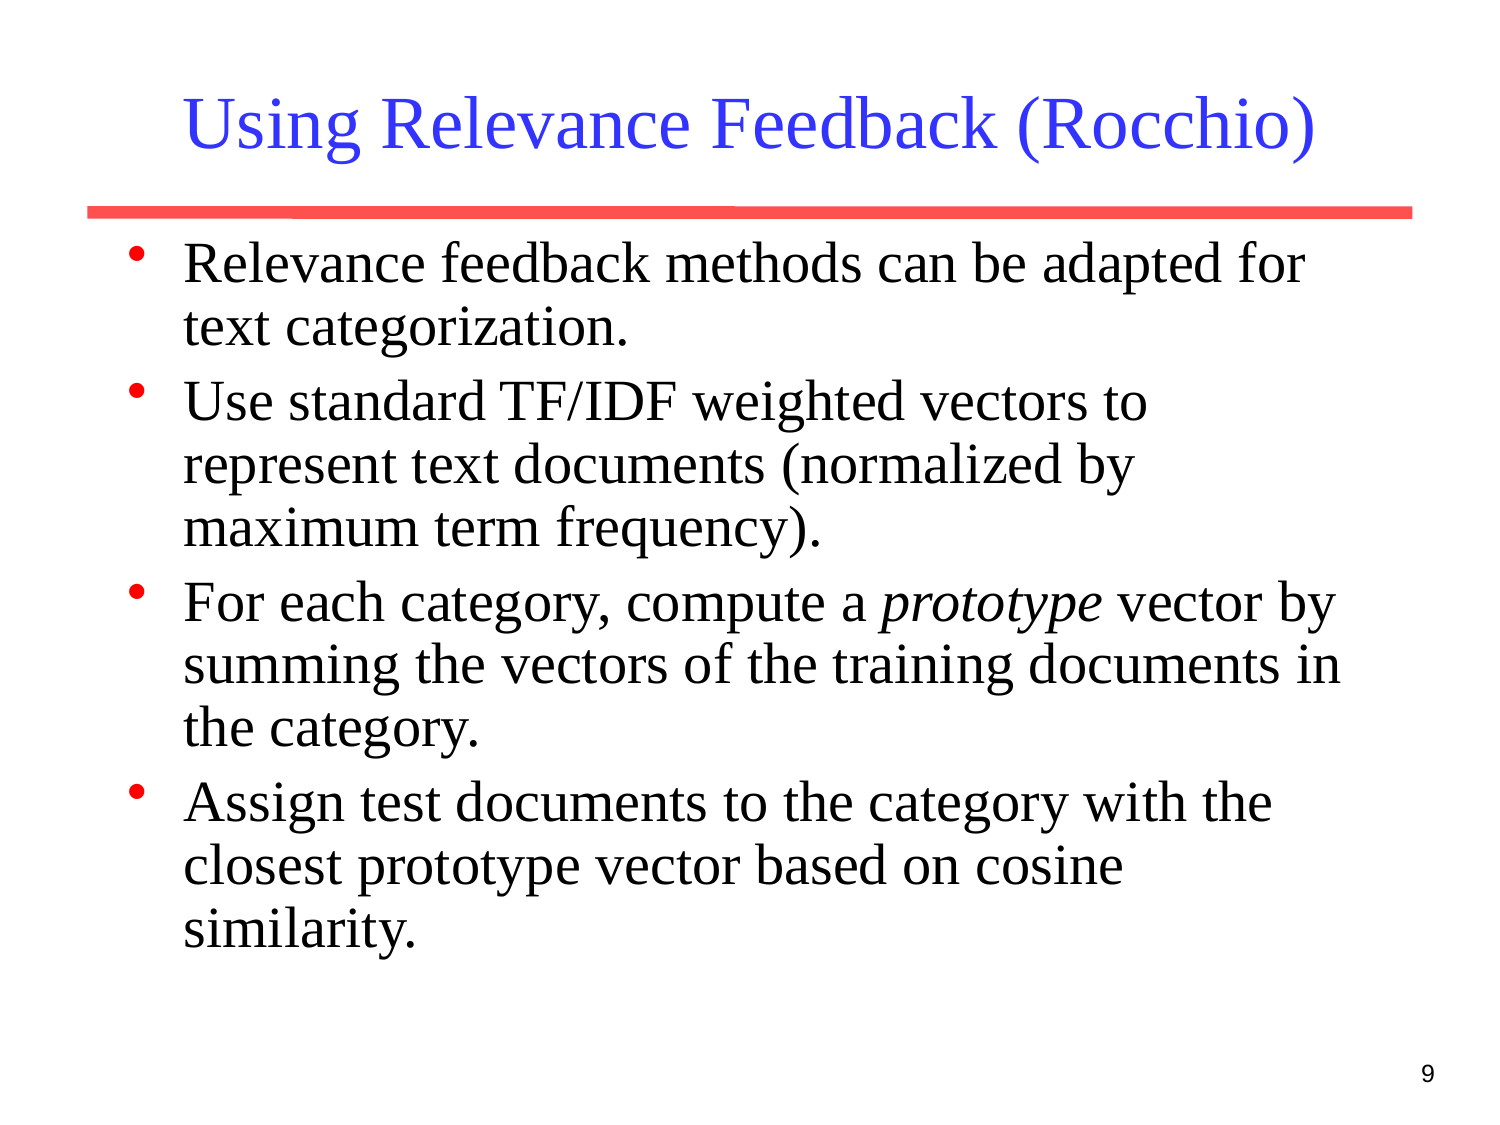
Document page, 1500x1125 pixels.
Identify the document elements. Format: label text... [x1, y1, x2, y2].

title Using Relevance Feedback (Rocchio) [112, 37, 1388, 200]
slide_number 9 [1137, 1049, 1451, 1125]
list Relevance feedback methods can be adapted for text categorization. Use standard TF/IDF weighted vectors to represent text documents (normalized by maximum term frequency). For each category, compute a prototype vector by summing the vectors of the training documents in the category. Assign test documents to the category with the closest prototype vector based on cosine similarity. [112, 224, 1388, 994]
